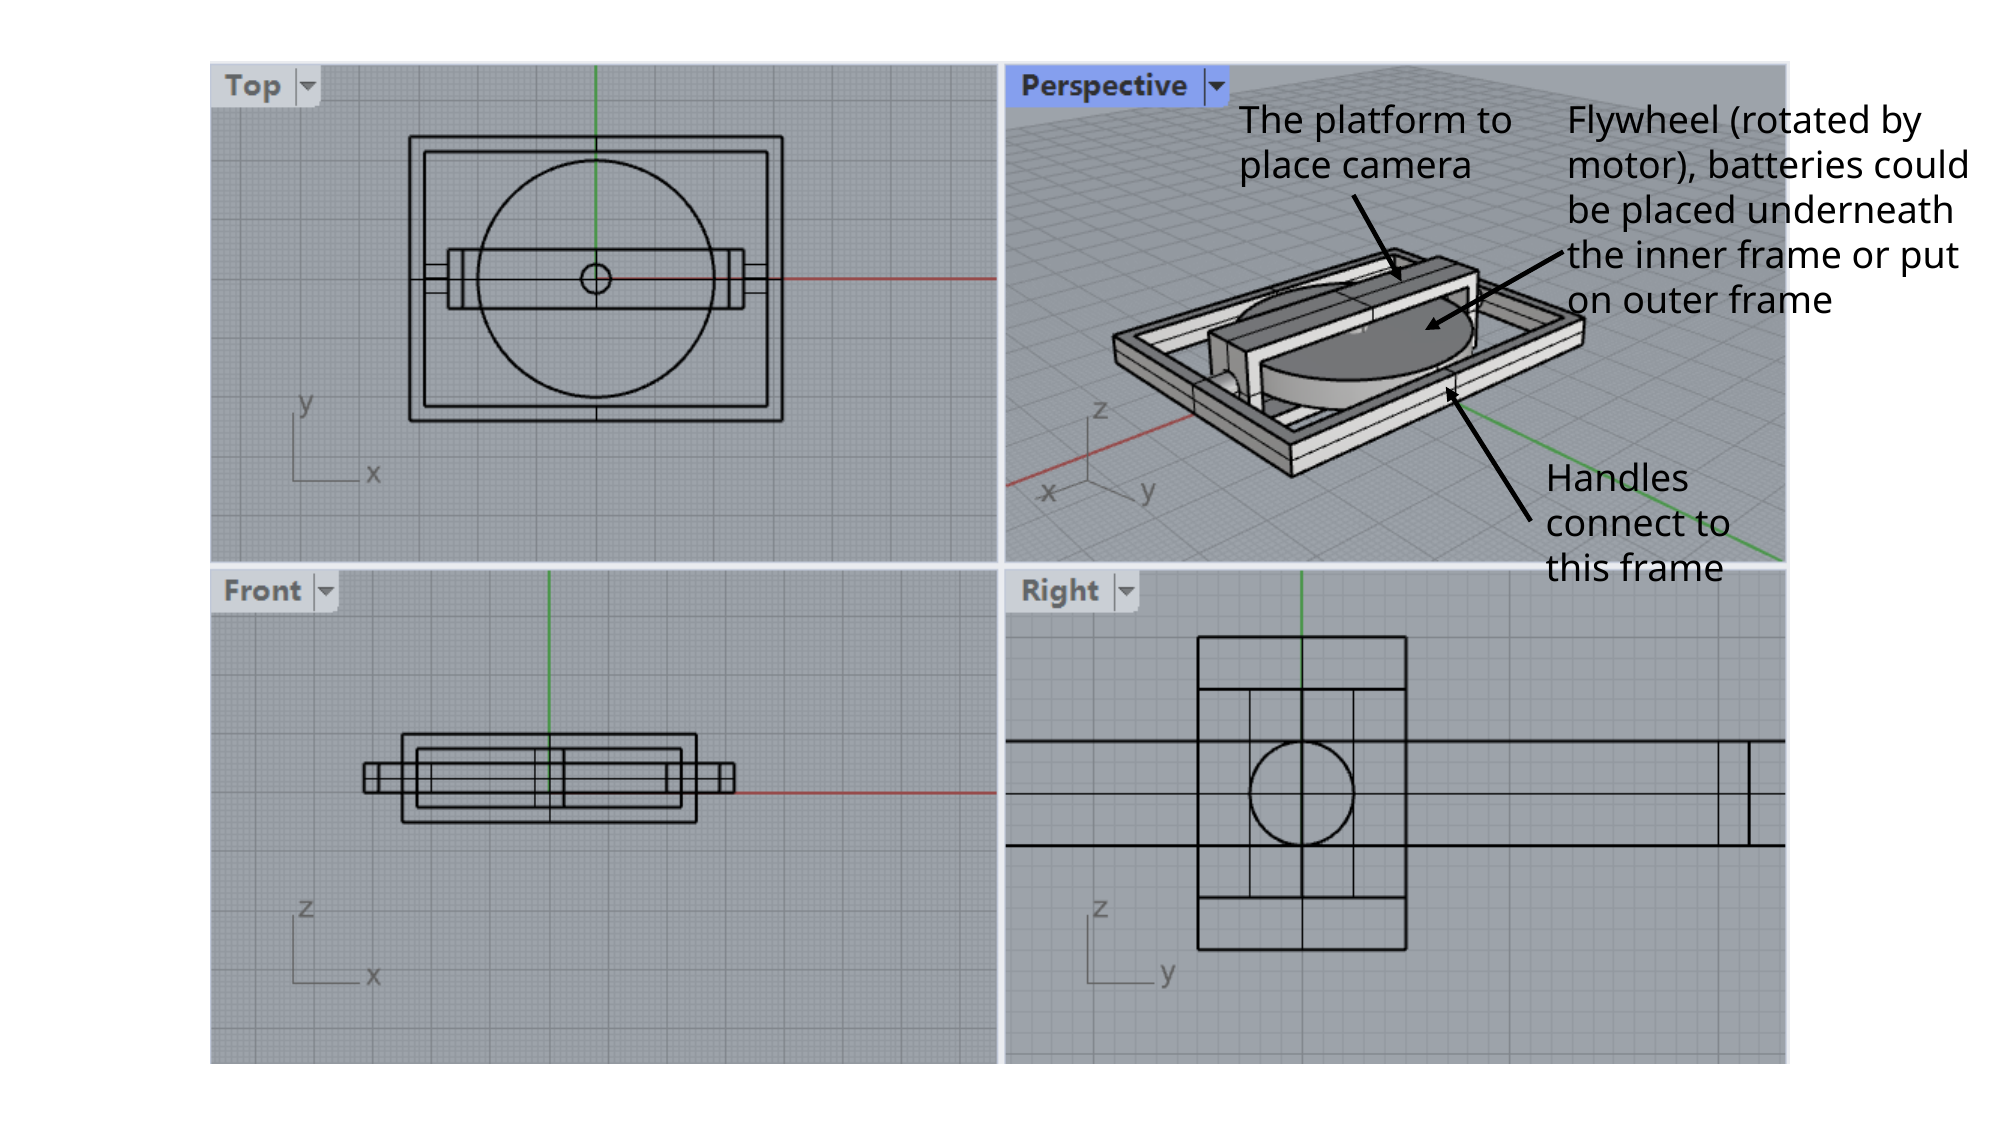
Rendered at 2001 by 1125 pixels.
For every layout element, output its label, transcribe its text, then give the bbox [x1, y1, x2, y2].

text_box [1424, 251, 1564, 330]
text_box Flywheel (rotated by motor), batteries could be placed underneath the inner frame or put on outer frame [1790, 88, 2000, 329]
picture [209, 61, 1790, 1064]
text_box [1445, 386, 1531, 523]
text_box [1353, 194, 1402, 282]
